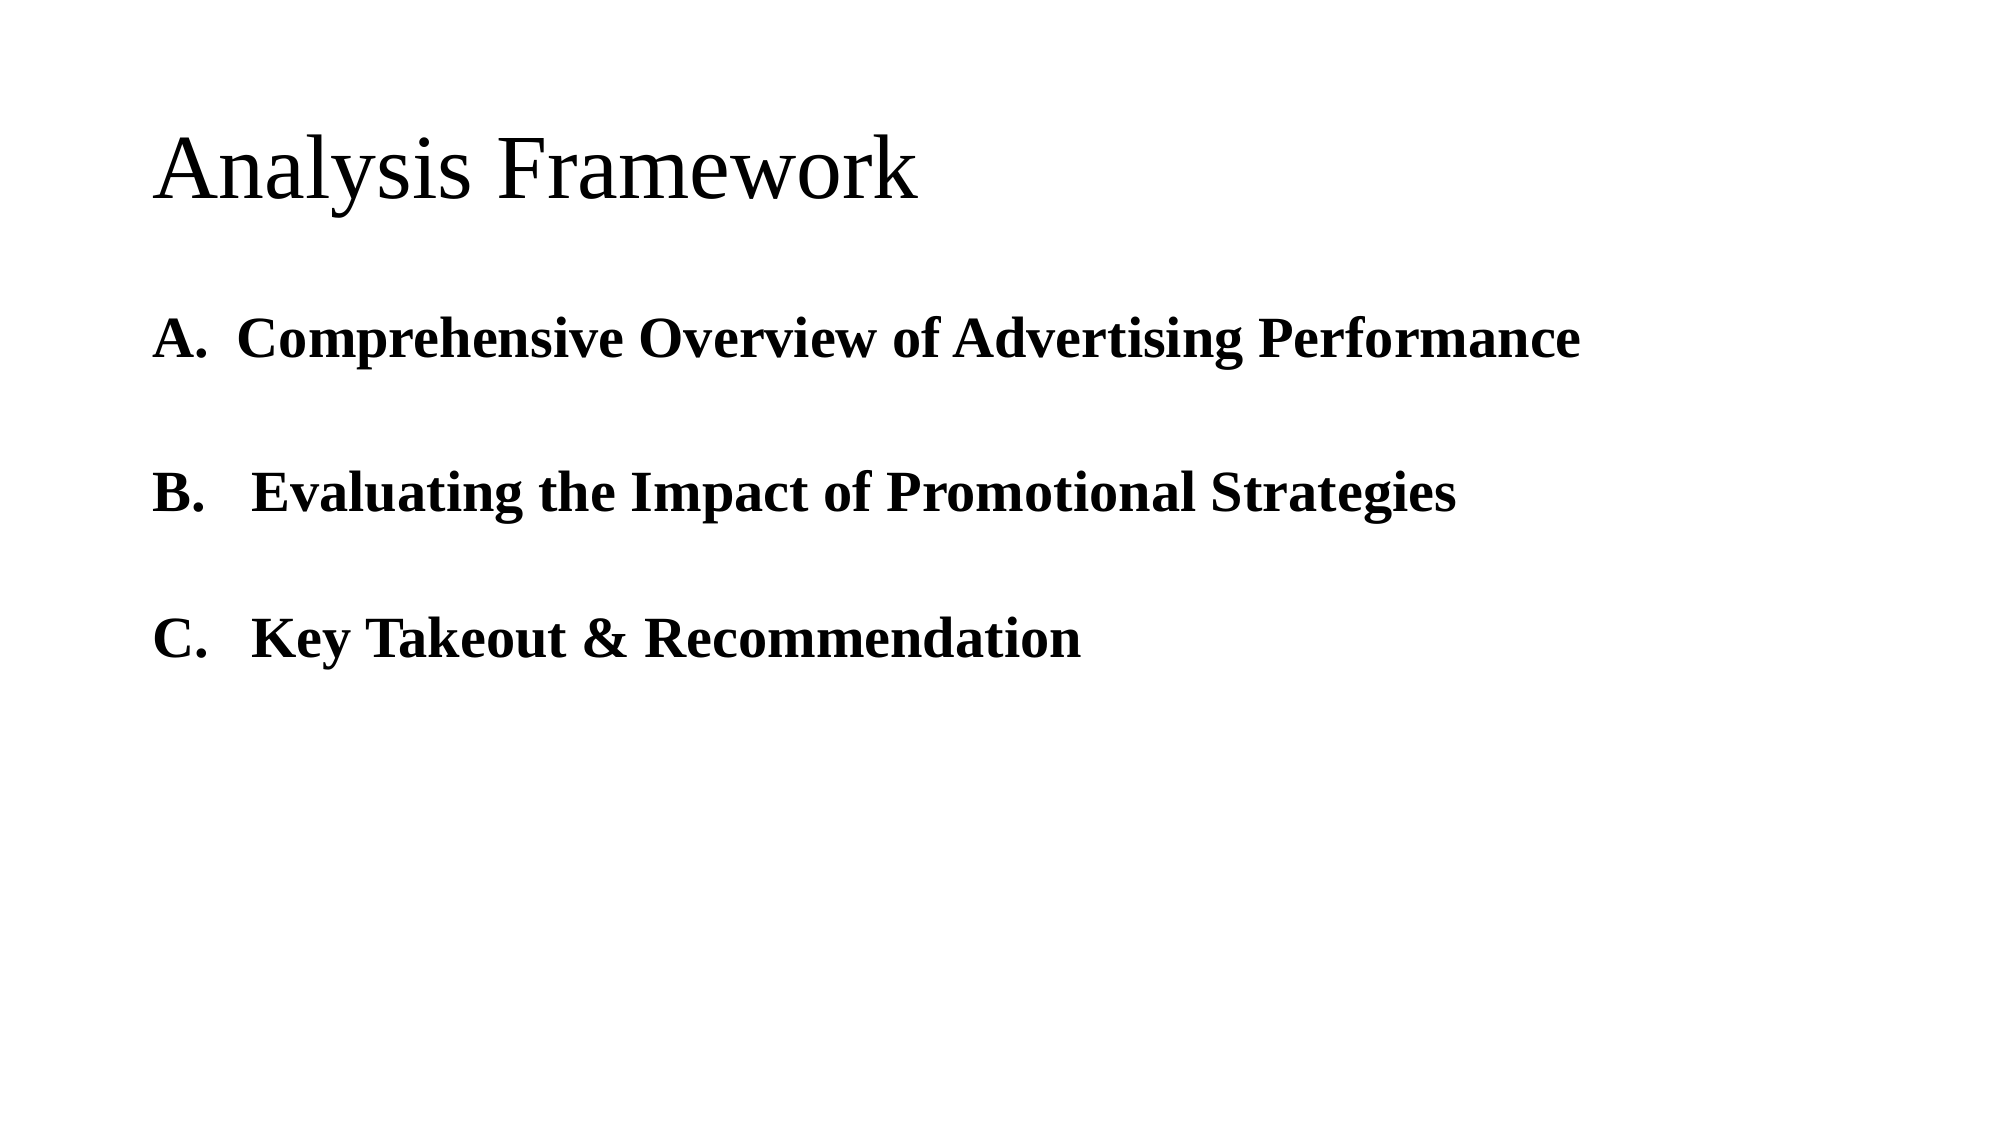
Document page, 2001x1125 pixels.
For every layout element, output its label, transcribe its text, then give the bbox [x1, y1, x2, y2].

list Comprehensive Overview of Advertising Performance Evaluating the Impact of Promotional Strategies Key Takeout & Recommendation [137, 299, 1863, 1014]
title Analysis Framework [137, 59, 1863, 278]
